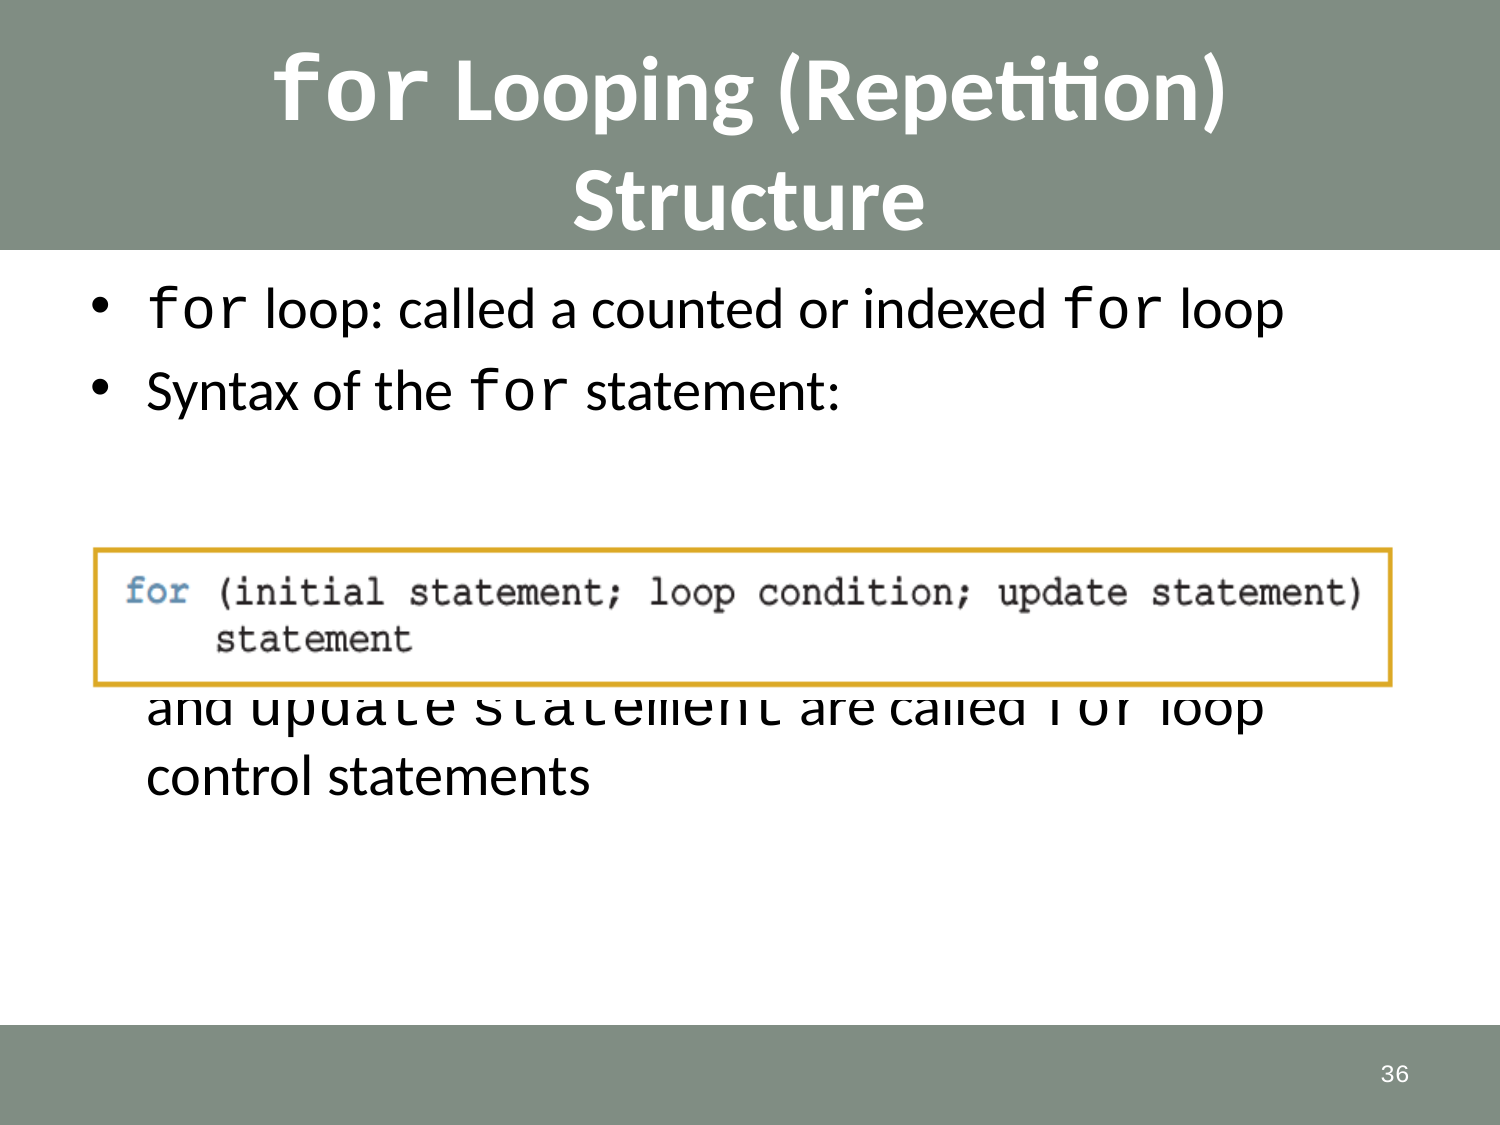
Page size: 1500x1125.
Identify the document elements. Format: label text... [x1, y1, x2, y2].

list for loop: called a counted or indexed for loop Syntax of the for statement: The initial statement, loop condition, and update statement are called for loop control statements [75, 262, 1425, 1005]
picture [84, 537, 1407, 701]
slide_number 36 [1074, 1042, 1425, 1103]
title for Looping (Repetition) Structure [75, 45, 1425, 233]
